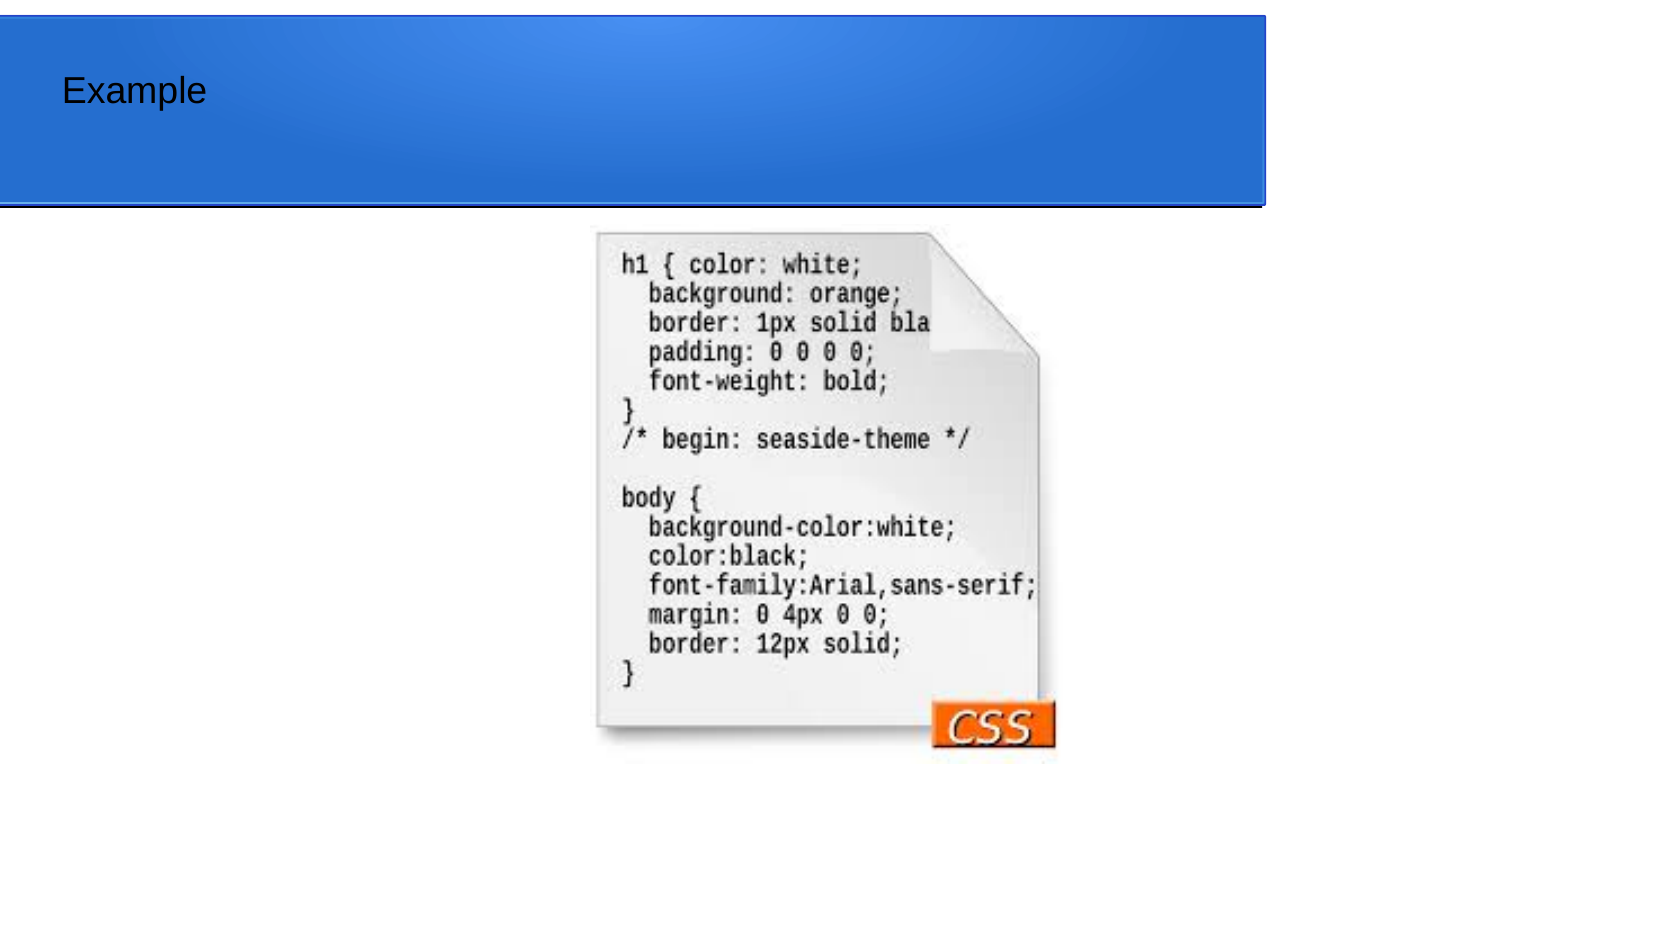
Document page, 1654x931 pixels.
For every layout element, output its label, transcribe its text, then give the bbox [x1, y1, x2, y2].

picture [590, 224, 1063, 764]
text_box [82, 35, 1235, 189]
picture [0, 13, 1269, 211]
text_box Example [47, 58, 969, 116]
